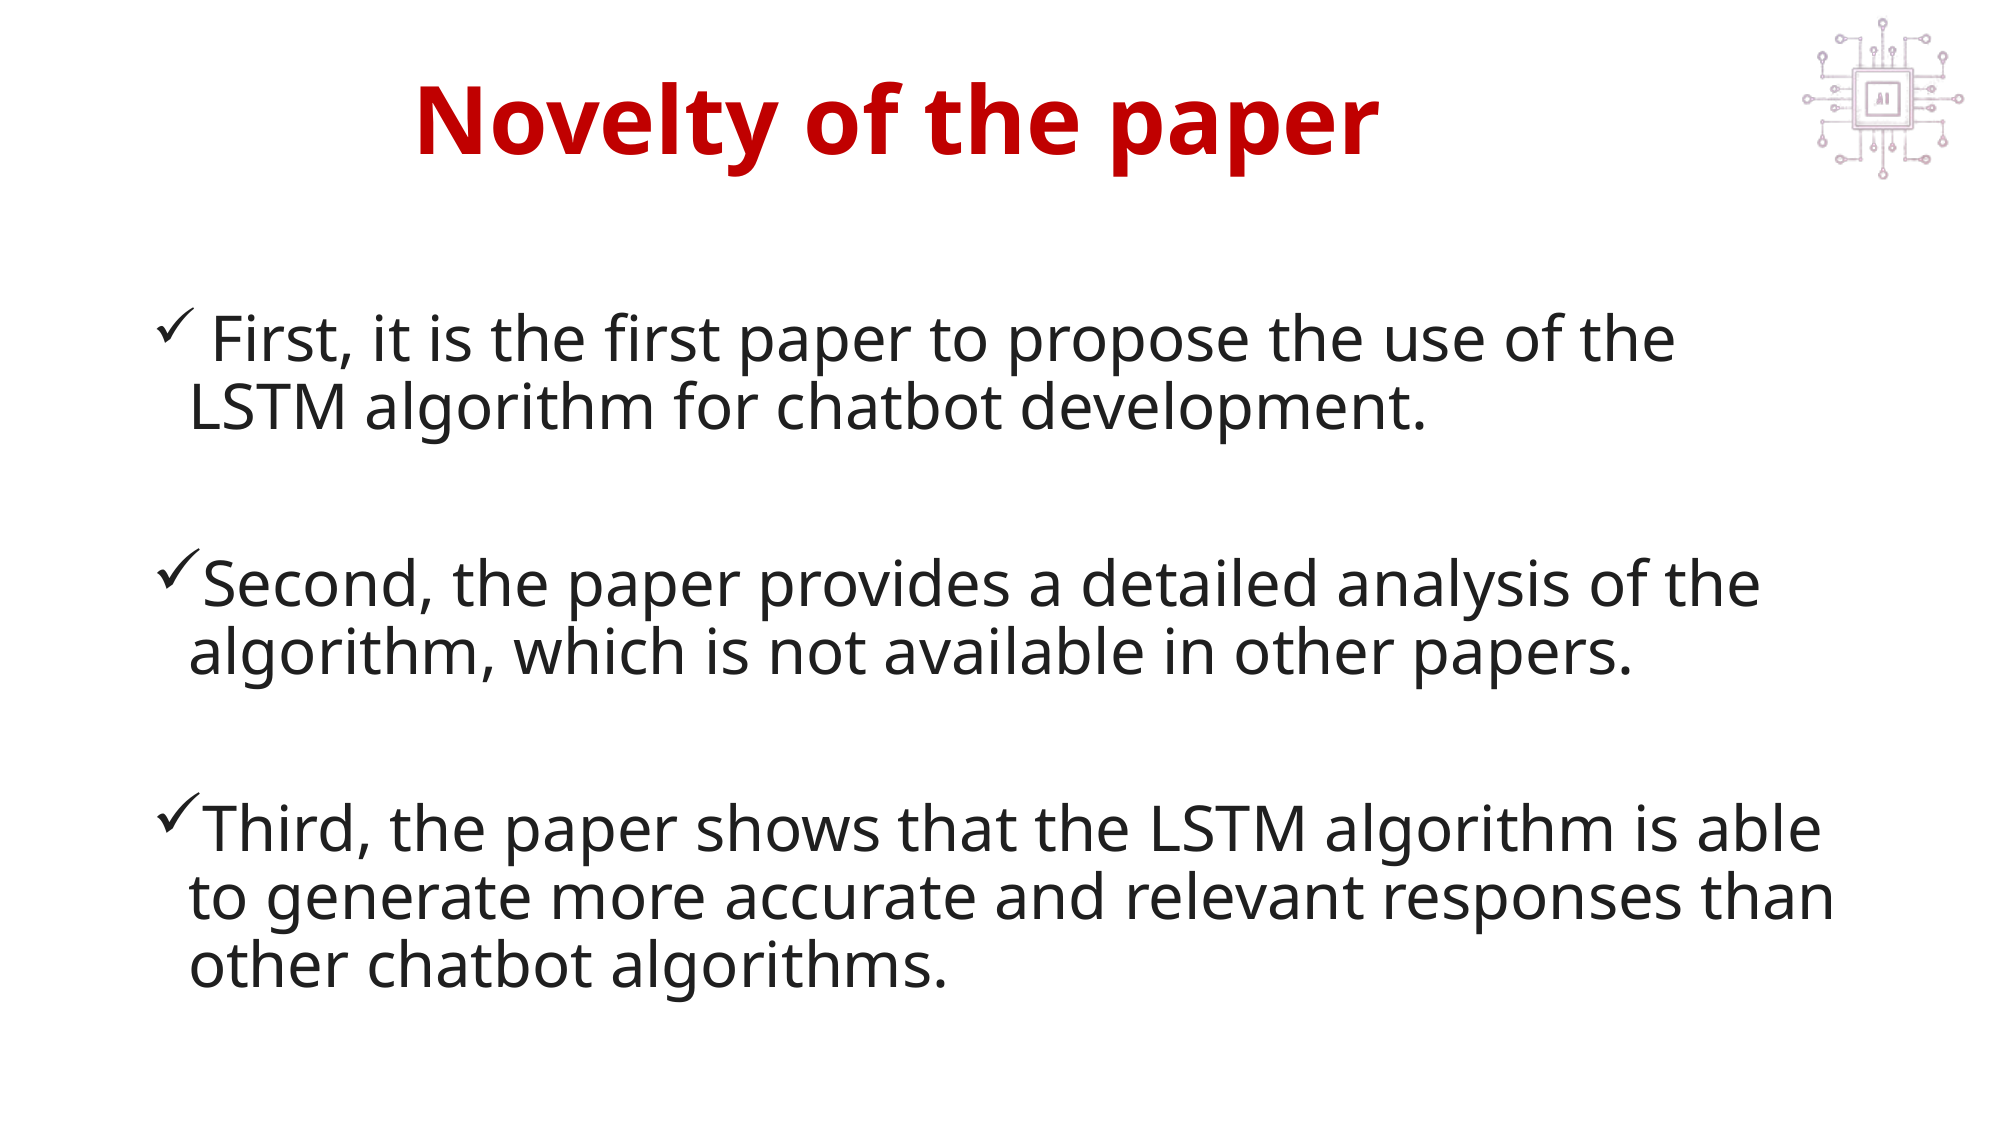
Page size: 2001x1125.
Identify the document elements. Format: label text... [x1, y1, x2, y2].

list First, it is the first paper to propose the use of the LSTM algorithm for chatbot development. Second, the paper provides a detailed analysis of the algorithm, which is not available in other papers. Third, the paper shows that the LSTM algorithm is able to generate more accurate and relevant responses than other chatbot algorithms. [137, 299, 1863, 1014]
title Novelty of the paper [397, 14, 1399, 233]
picture [1645, 0, 2000, 233]
